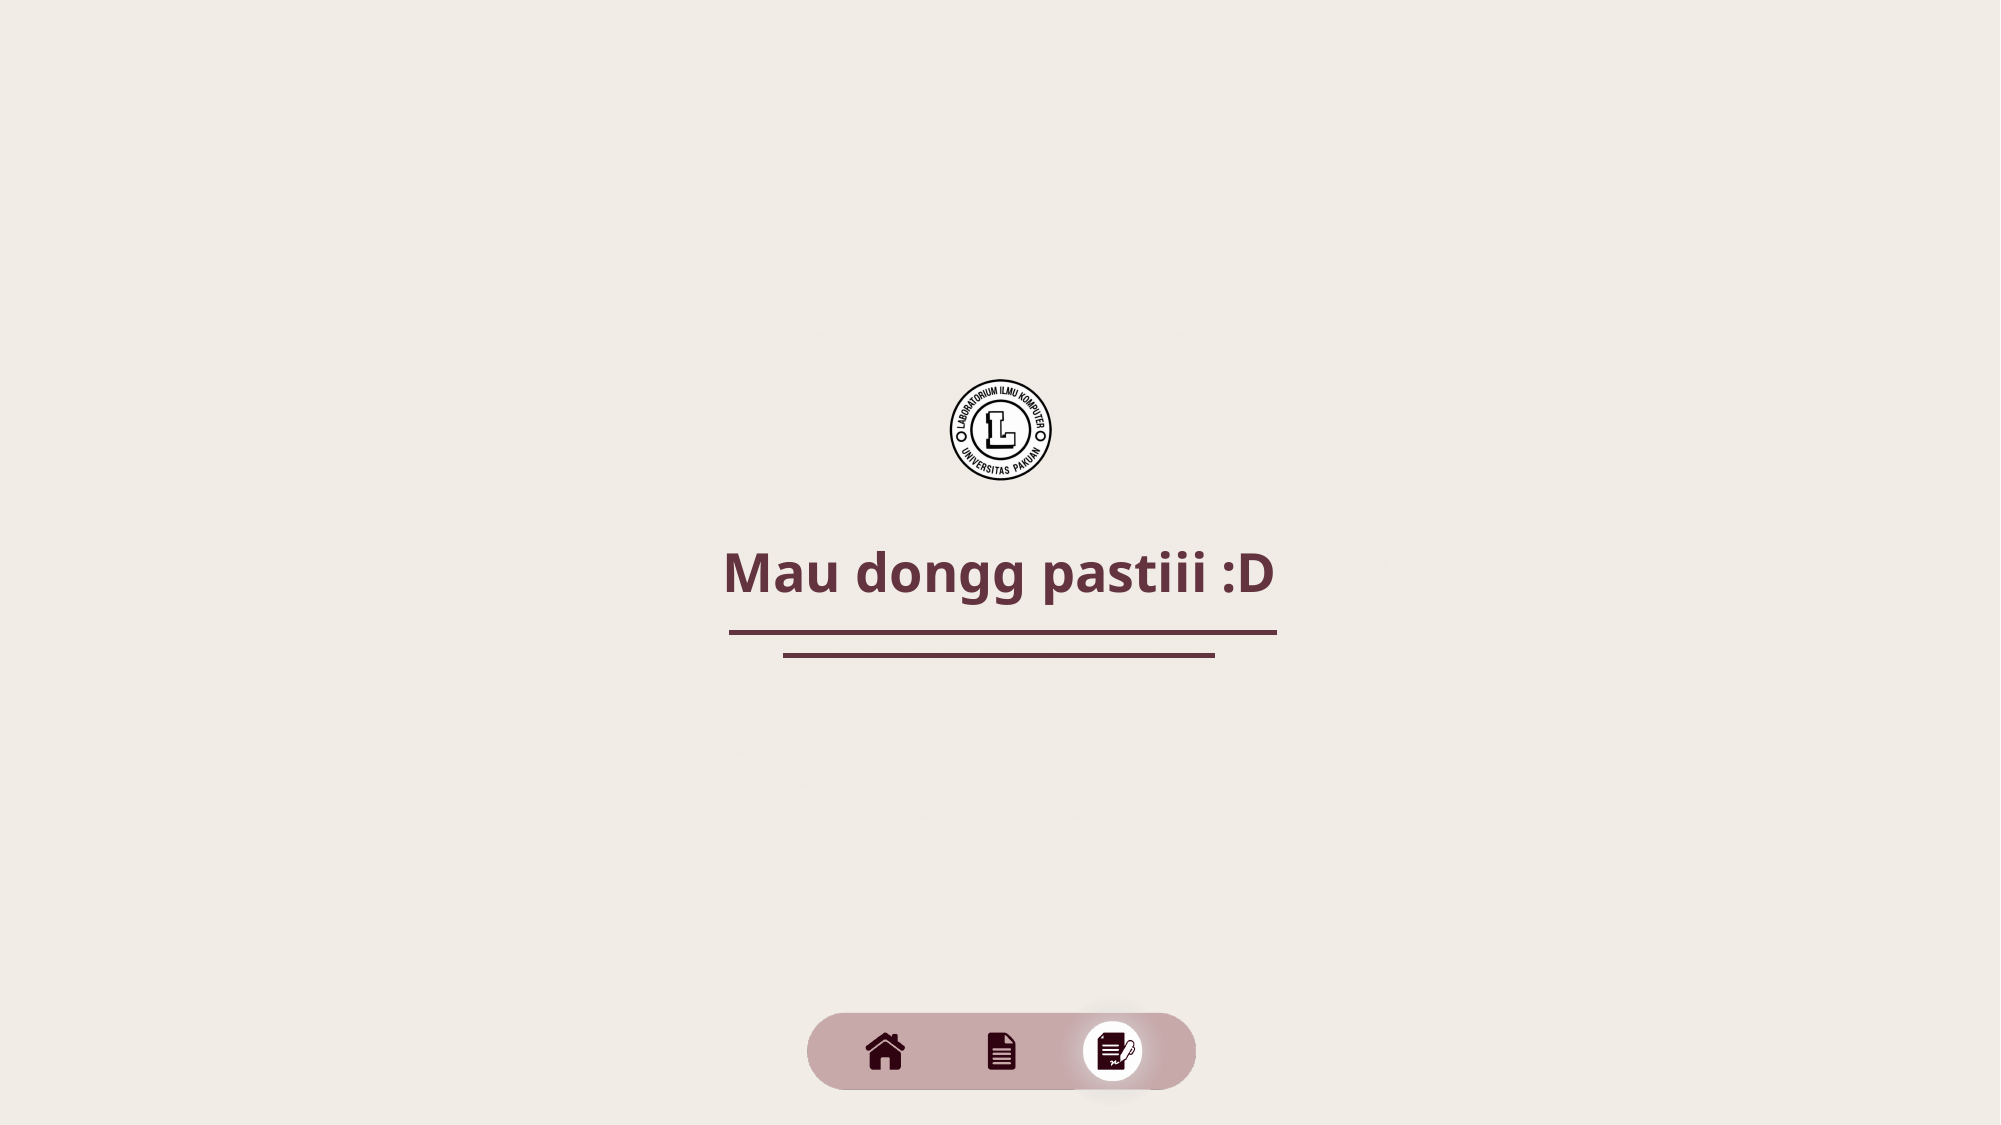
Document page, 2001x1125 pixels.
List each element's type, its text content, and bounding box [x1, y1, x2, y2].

list Mau dongg pastiii :D [662, 531, 1338, 654]
picture [0, 0, 2001, 1125]
